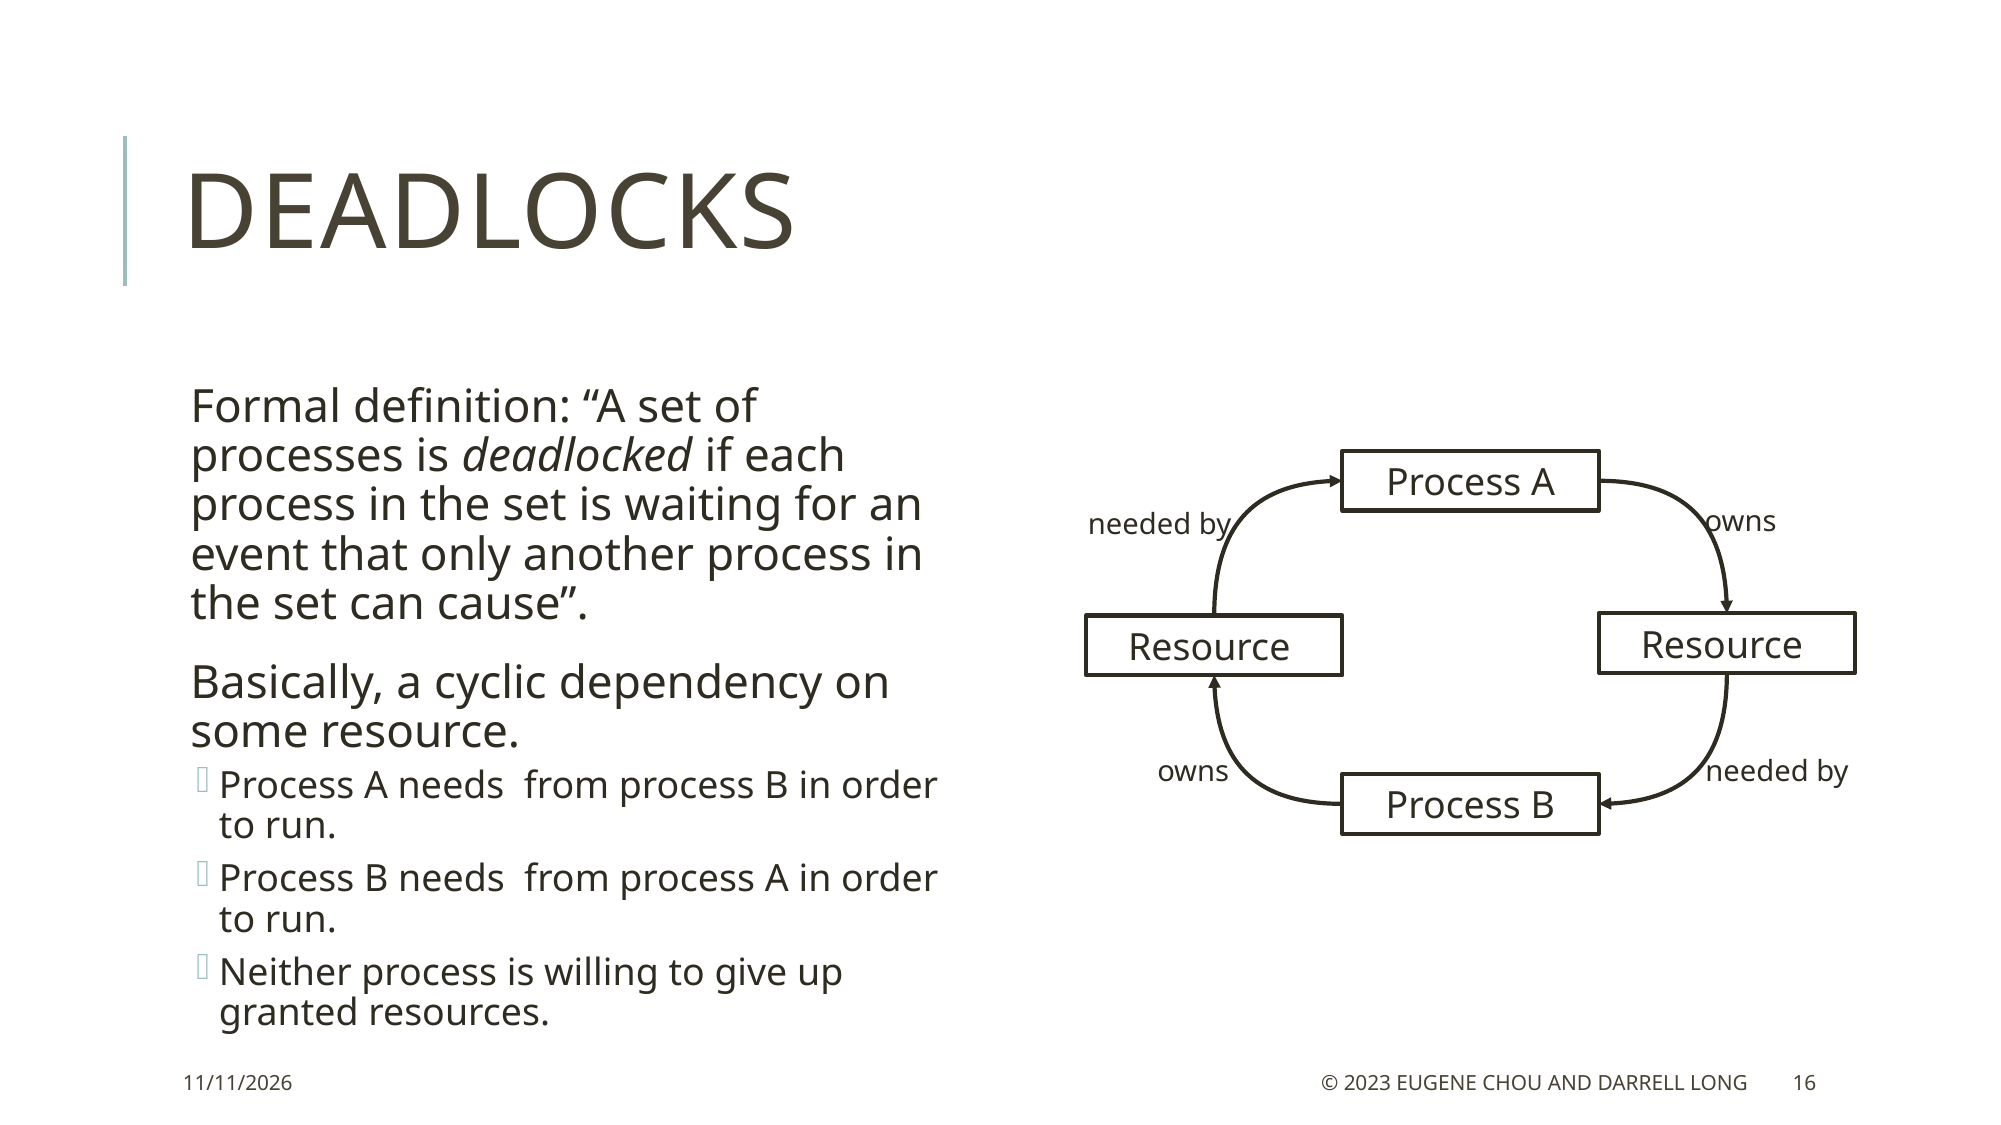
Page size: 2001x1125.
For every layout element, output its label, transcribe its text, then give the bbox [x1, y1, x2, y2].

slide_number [168, 1061, 522, 1107]
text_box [1044, 450, 1893, 835]
footer © 2023 Eugene Chou and Darrell Long [794, 1061, 1763, 1107]
title deadlocks [168, 96, 1763, 342]
slide_number 16 [1777, 1061, 1938, 1107]
